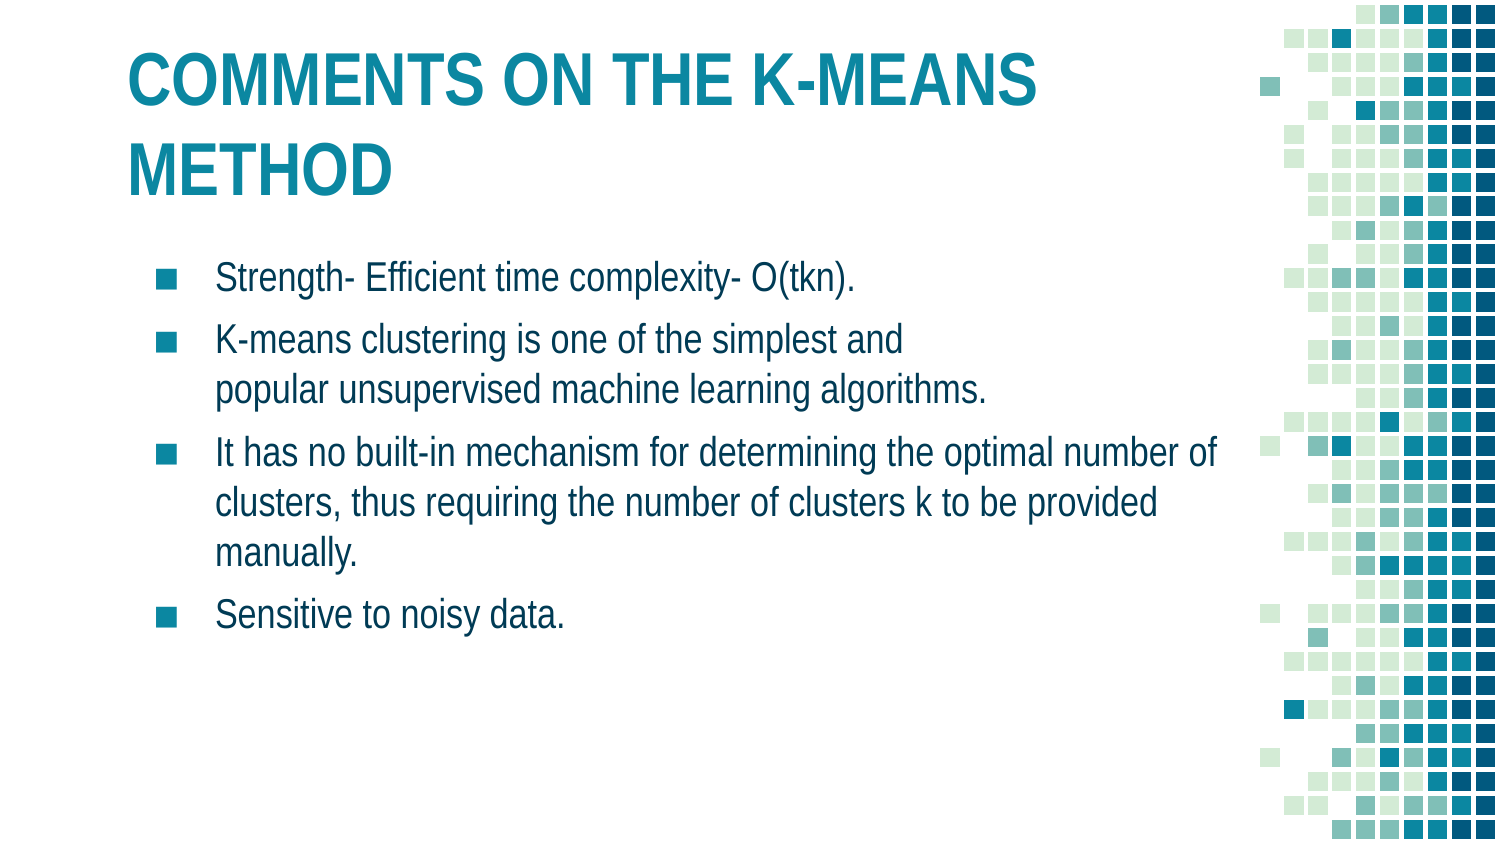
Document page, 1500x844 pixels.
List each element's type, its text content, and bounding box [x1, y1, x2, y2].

title COMMENTS ON THE K-MEANS METHOD [112, 84, 1222, 226]
list Strength- Efficient time complexity- O(tkn). K-means clustering is one of the simplest and popular unsupervised machine learning algorithms. It has no built-in mechanism for determining the optimal number of clusters, thus requiring the number of clusters k to be provided manually. Sensitive to noisy data. [125, 234, 1235, 724]
